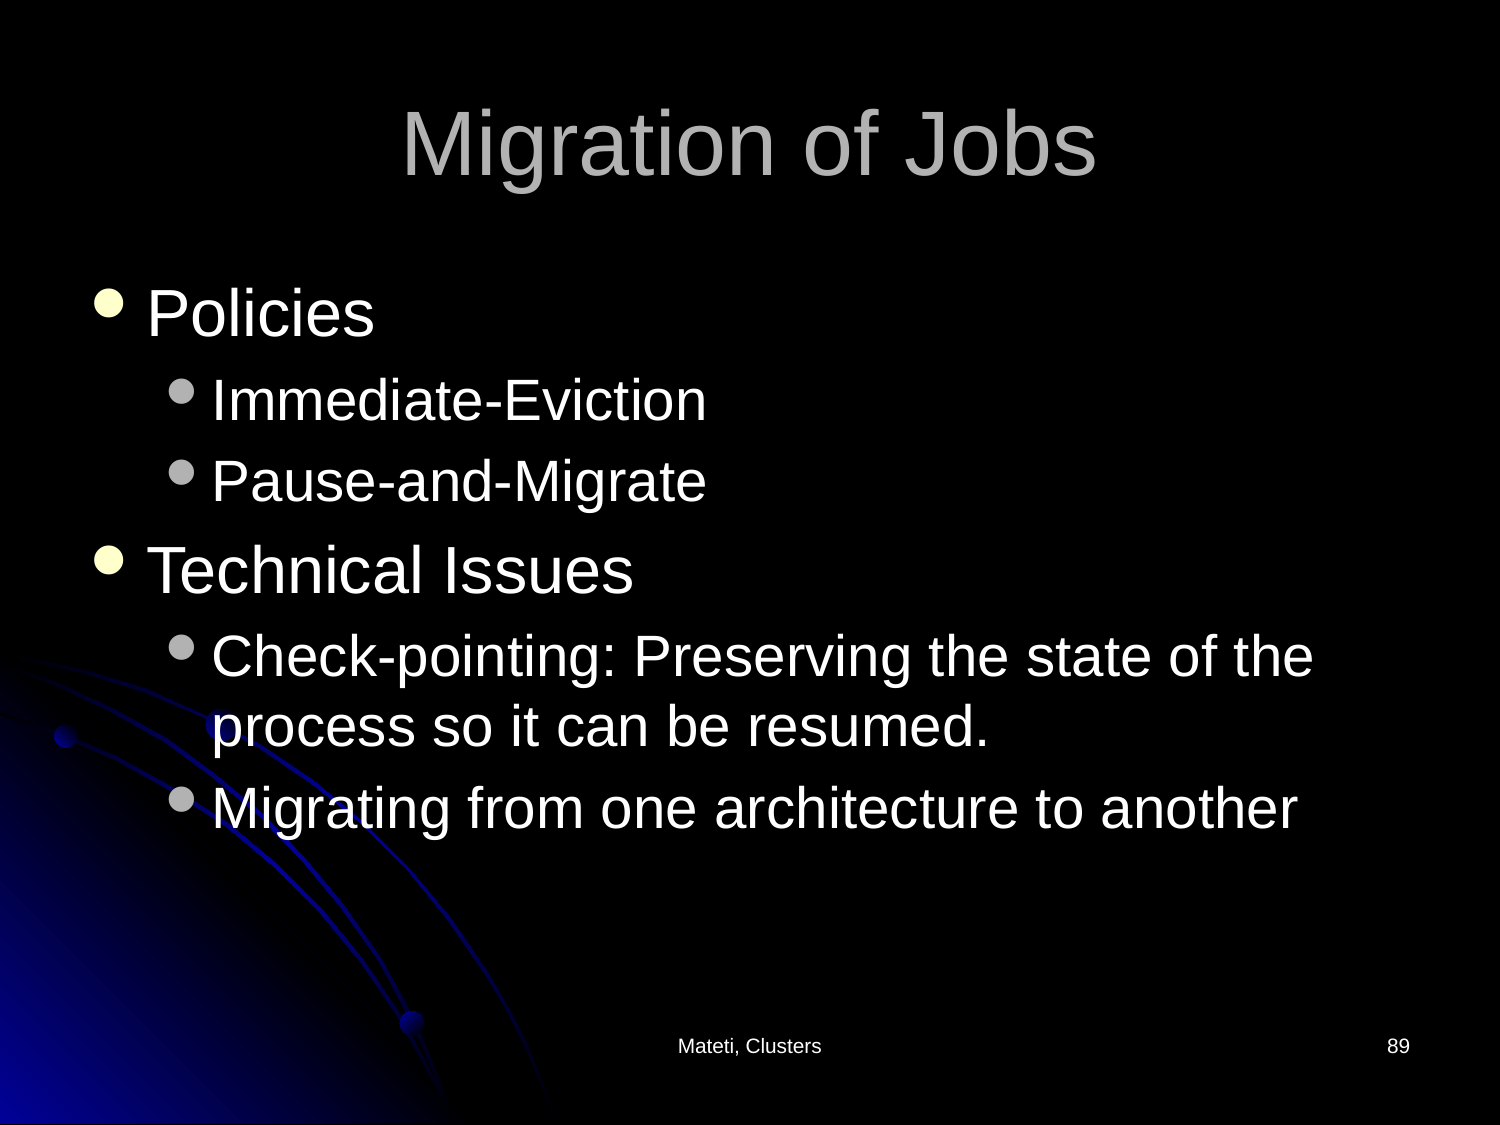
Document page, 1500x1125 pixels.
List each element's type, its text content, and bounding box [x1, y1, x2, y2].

list Policies Immediate-Eviction Pause-and-Migrate Technical Issues Check-pointing: Preserving the state of the process so it can be resumed. Migrating from one architecture to another [75, 262, 1425, 1006]
title Migration of Jobs [75, 45, 1425, 233]
slide_number 89 [1074, 1025, 1425, 1100]
footer Mateti, Clusters [512, 1025, 988, 1100]
